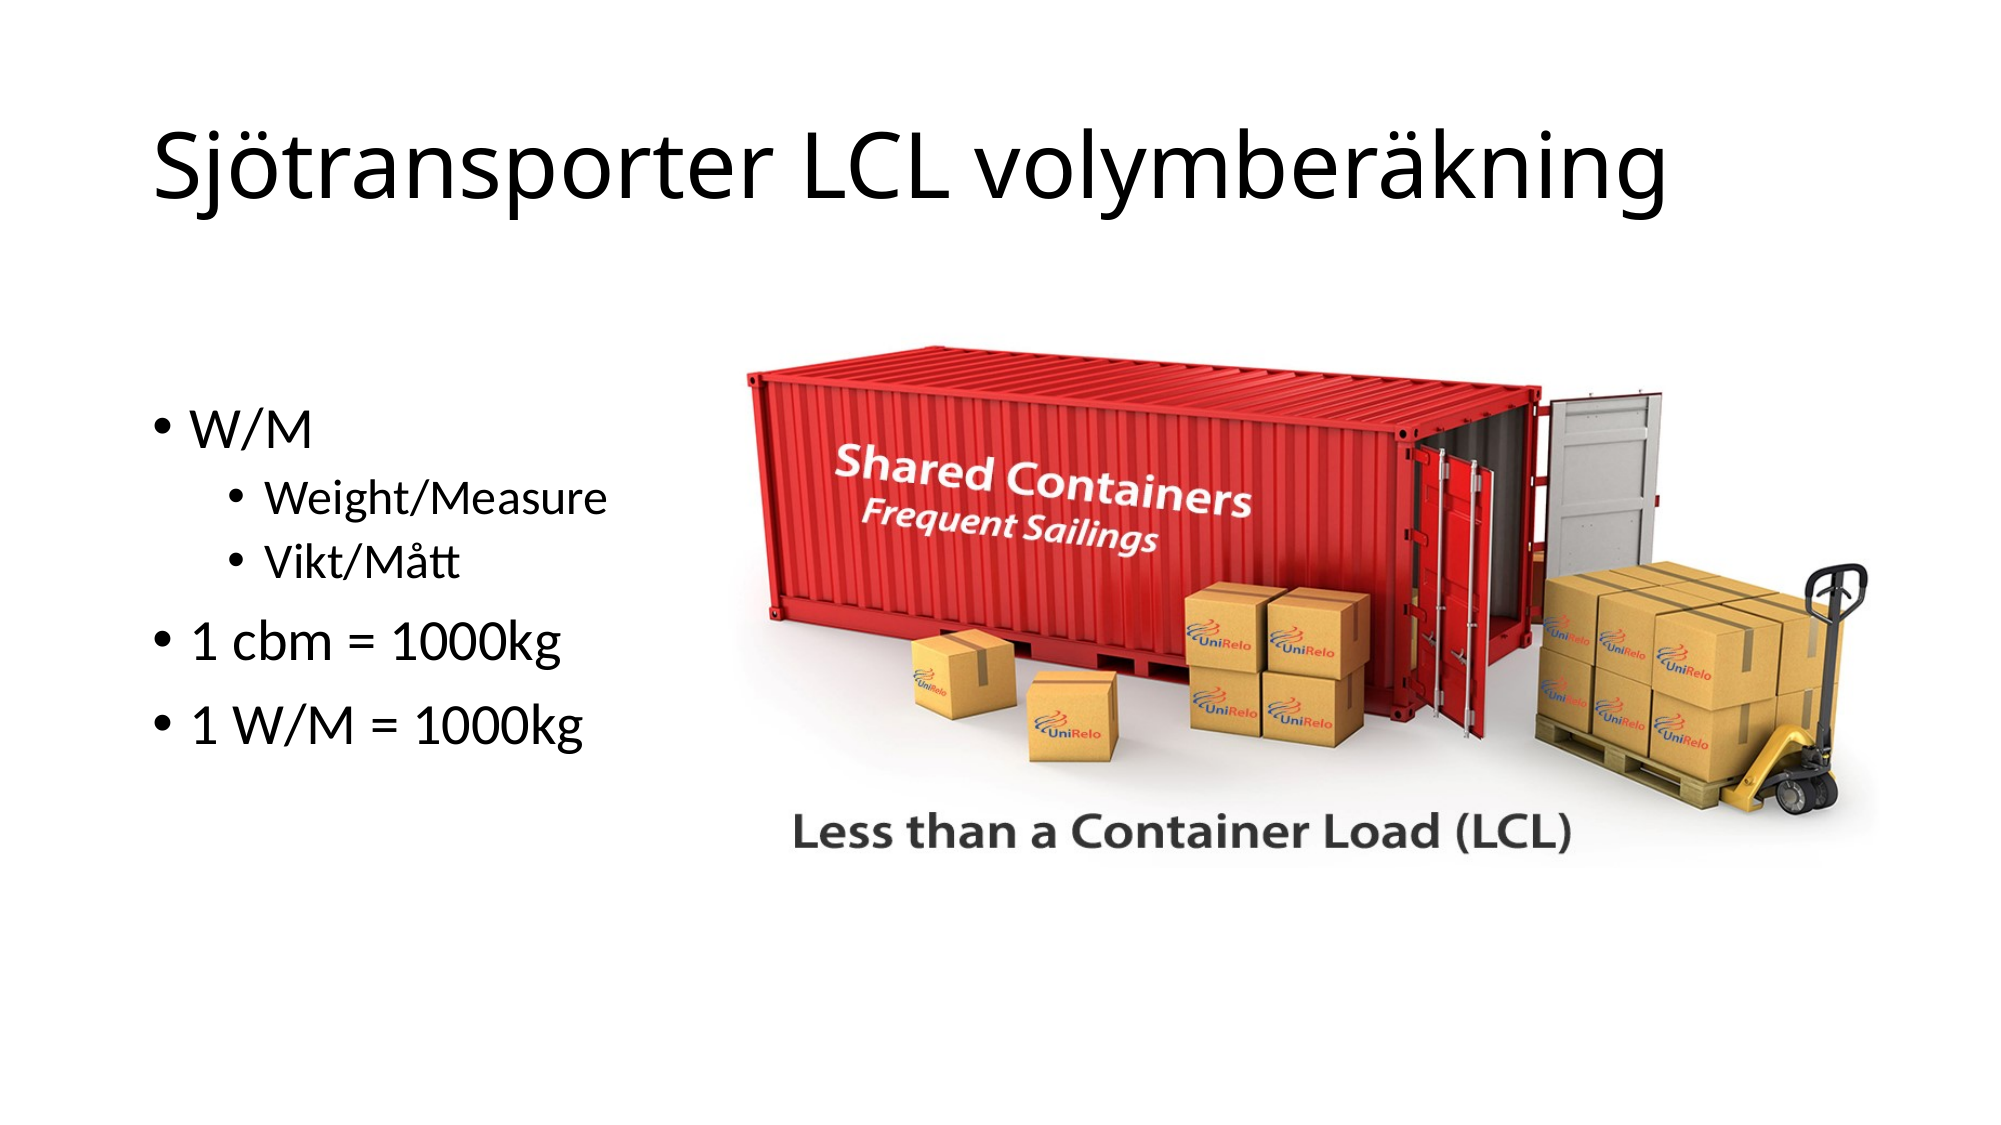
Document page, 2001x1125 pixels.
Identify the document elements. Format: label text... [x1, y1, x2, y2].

list W/M Weight/Measure Vikt/Mått 1 cbm = 1000kg 1 W/M = 1000kg [137, 299, 1863, 1014]
picture [728, 299, 1889, 868]
title Sjötransporter LCL volymberäkning [137, 59, 1863, 278]
